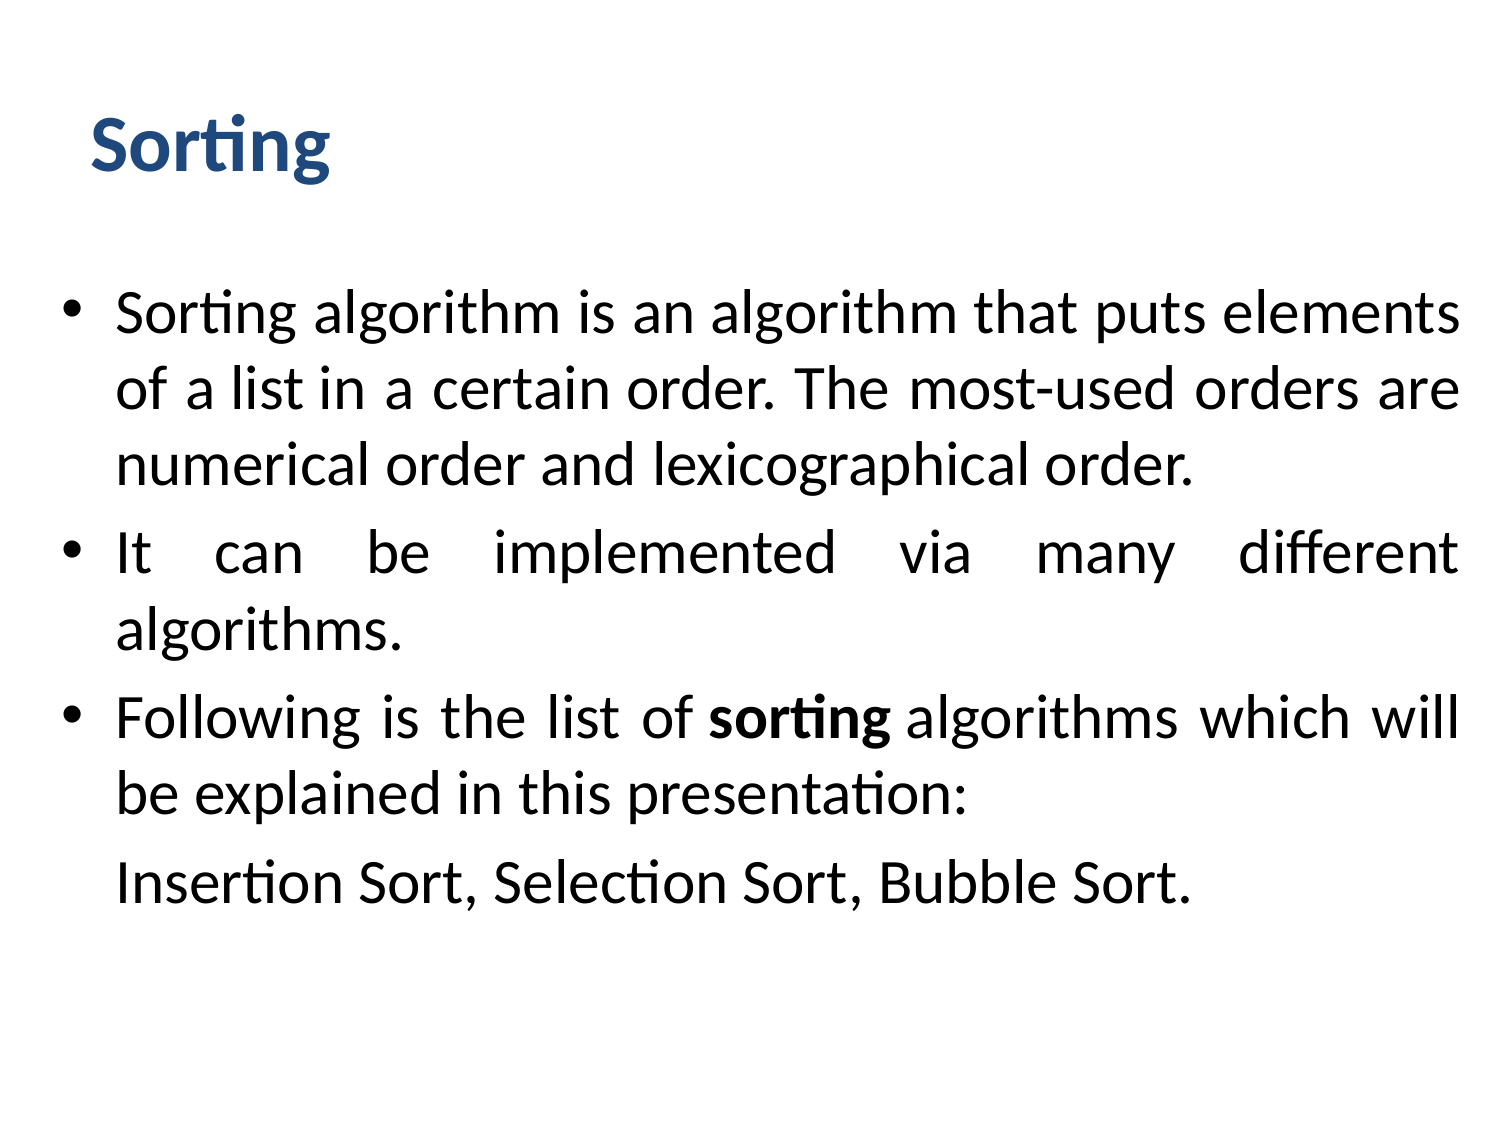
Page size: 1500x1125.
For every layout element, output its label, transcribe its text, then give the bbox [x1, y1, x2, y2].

title Sorting [75, 45, 1425, 233]
list Sorting algorithm is an algorithm that puts elements of a list in a certain order. The most-used orders are numerical order and lexicographical order. It can be implemented via many different algorithms. Following is the list of sorting algorithms which will be explained in this presentation: Insertion Sort, Selection Sort, Bubble Sort. [46, 262, 1477, 1005]
